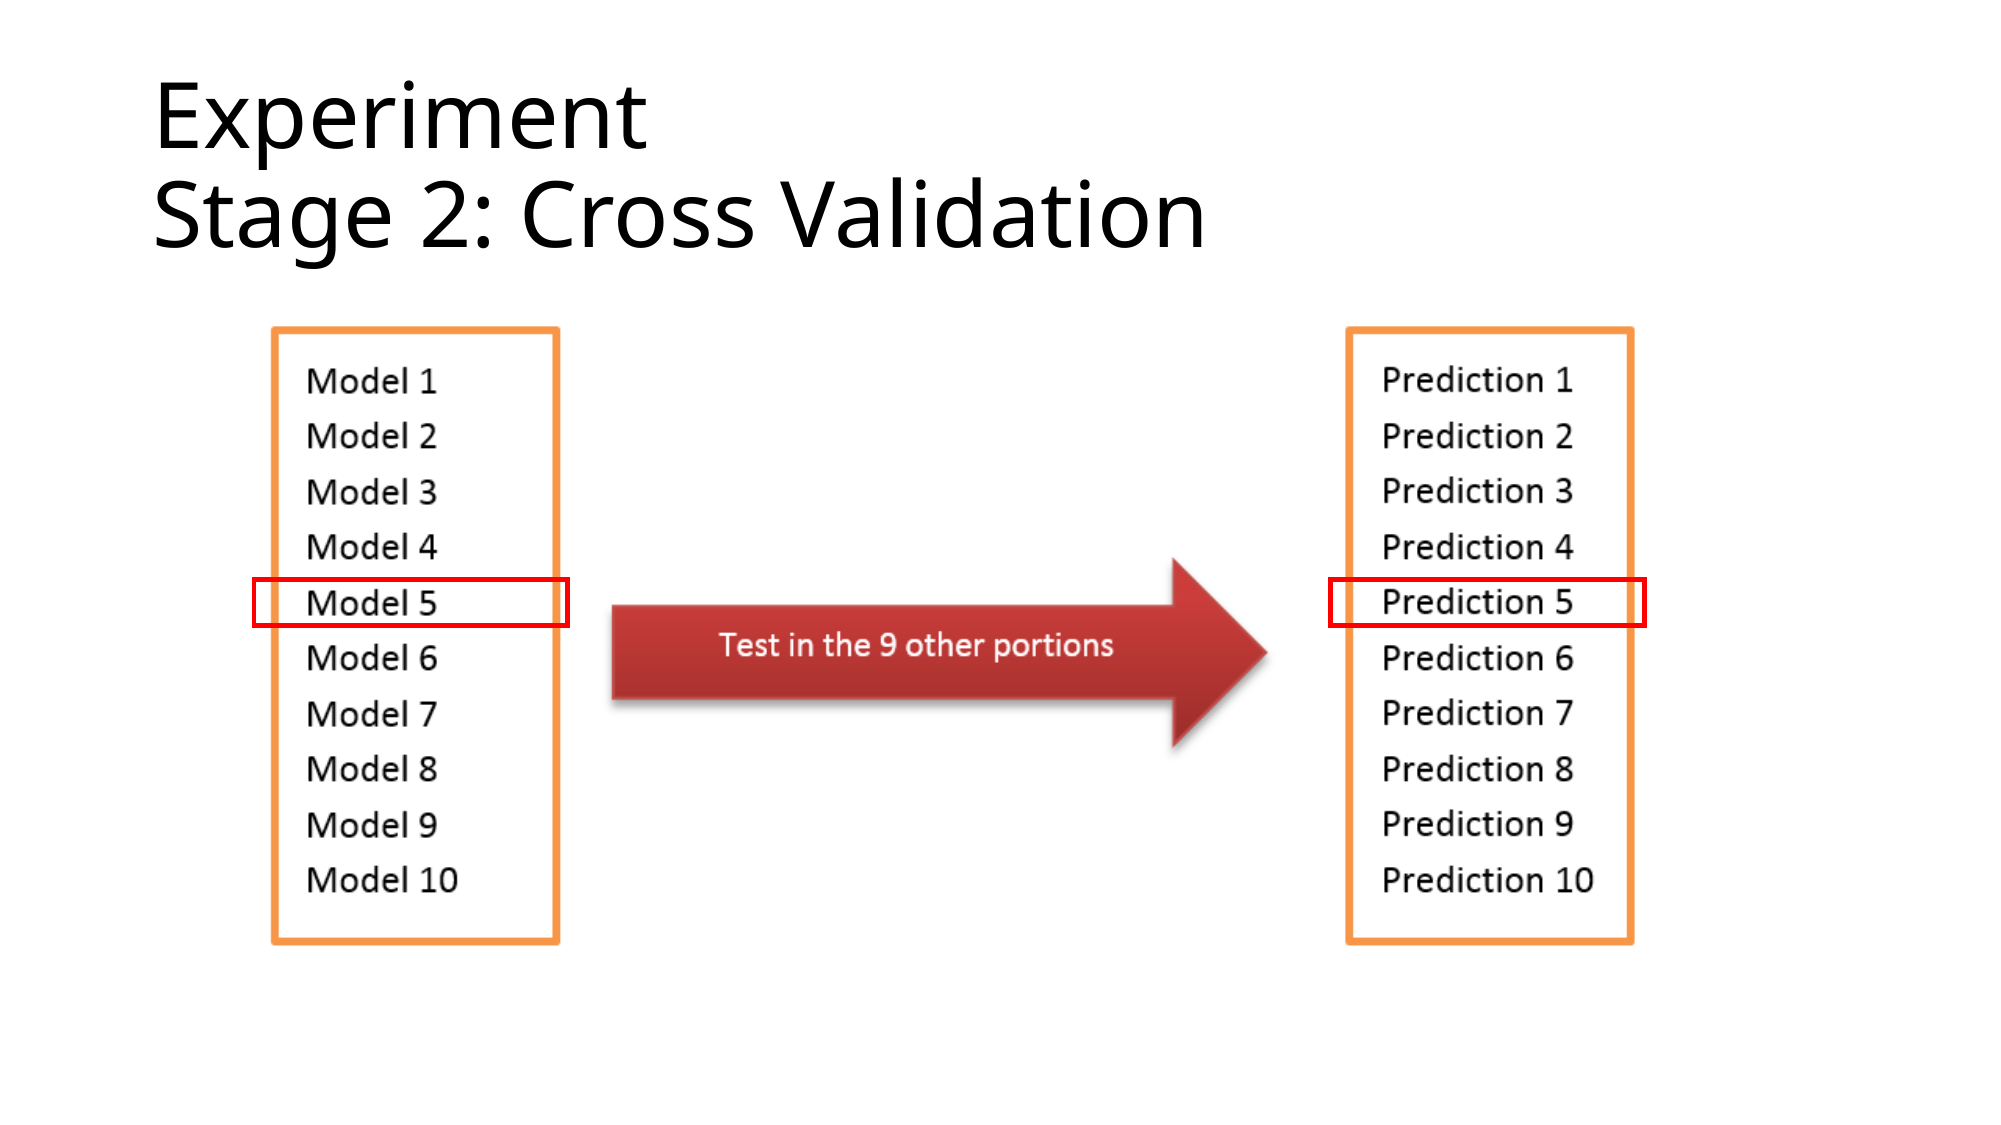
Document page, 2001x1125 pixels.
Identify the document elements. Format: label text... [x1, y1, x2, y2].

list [204, 300, 1796, 1013]
title Experiment Stage 2: Cross Validation [137, 59, 1863, 278]
